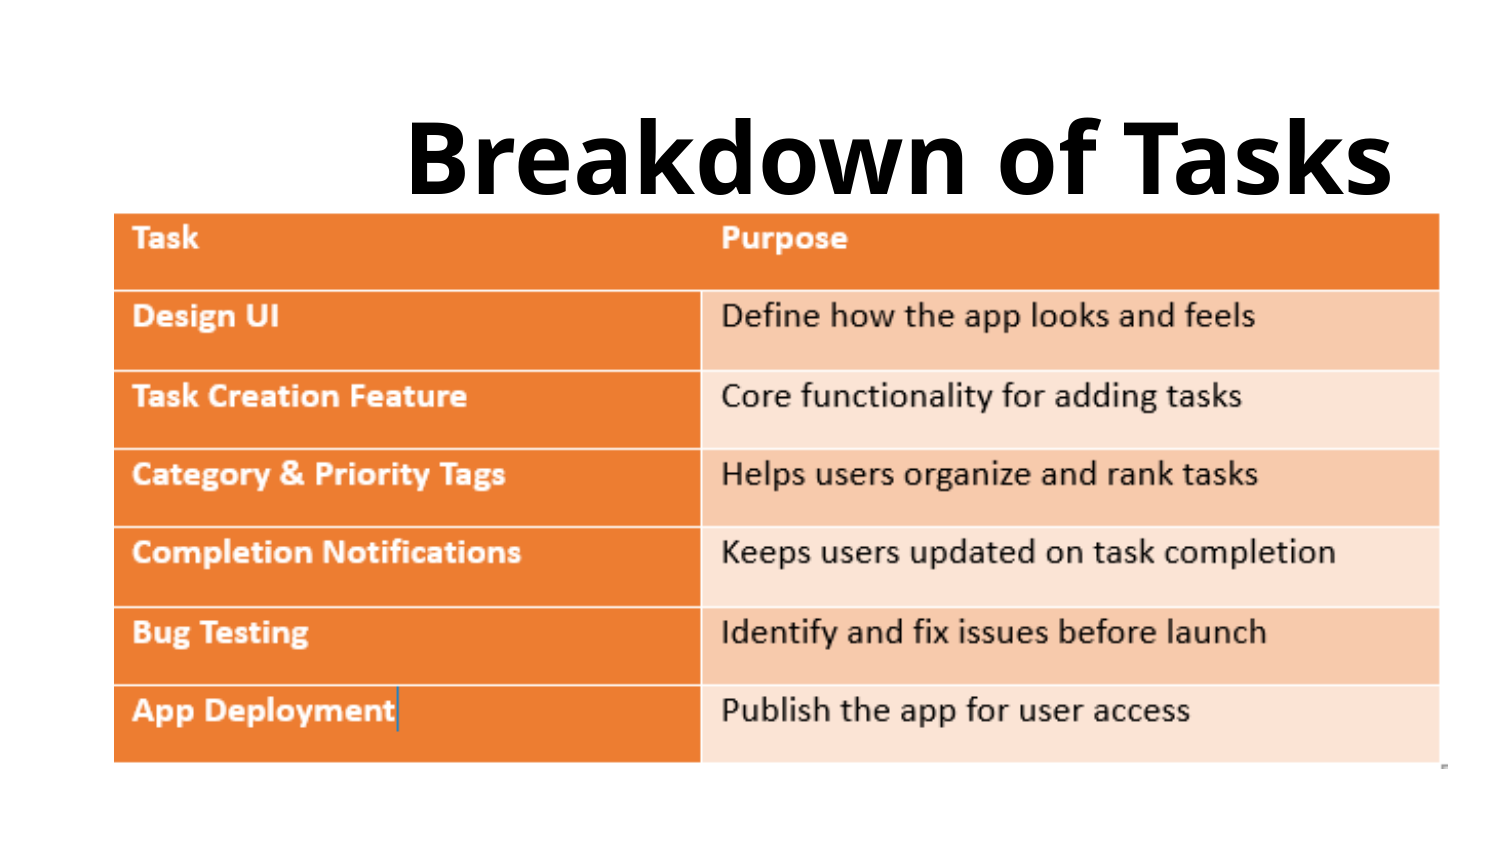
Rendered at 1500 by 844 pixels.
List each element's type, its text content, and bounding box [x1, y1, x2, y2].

picture [114, 208, 1448, 769]
title Breakdown of Tasks [389, 103, 1428, 206]
